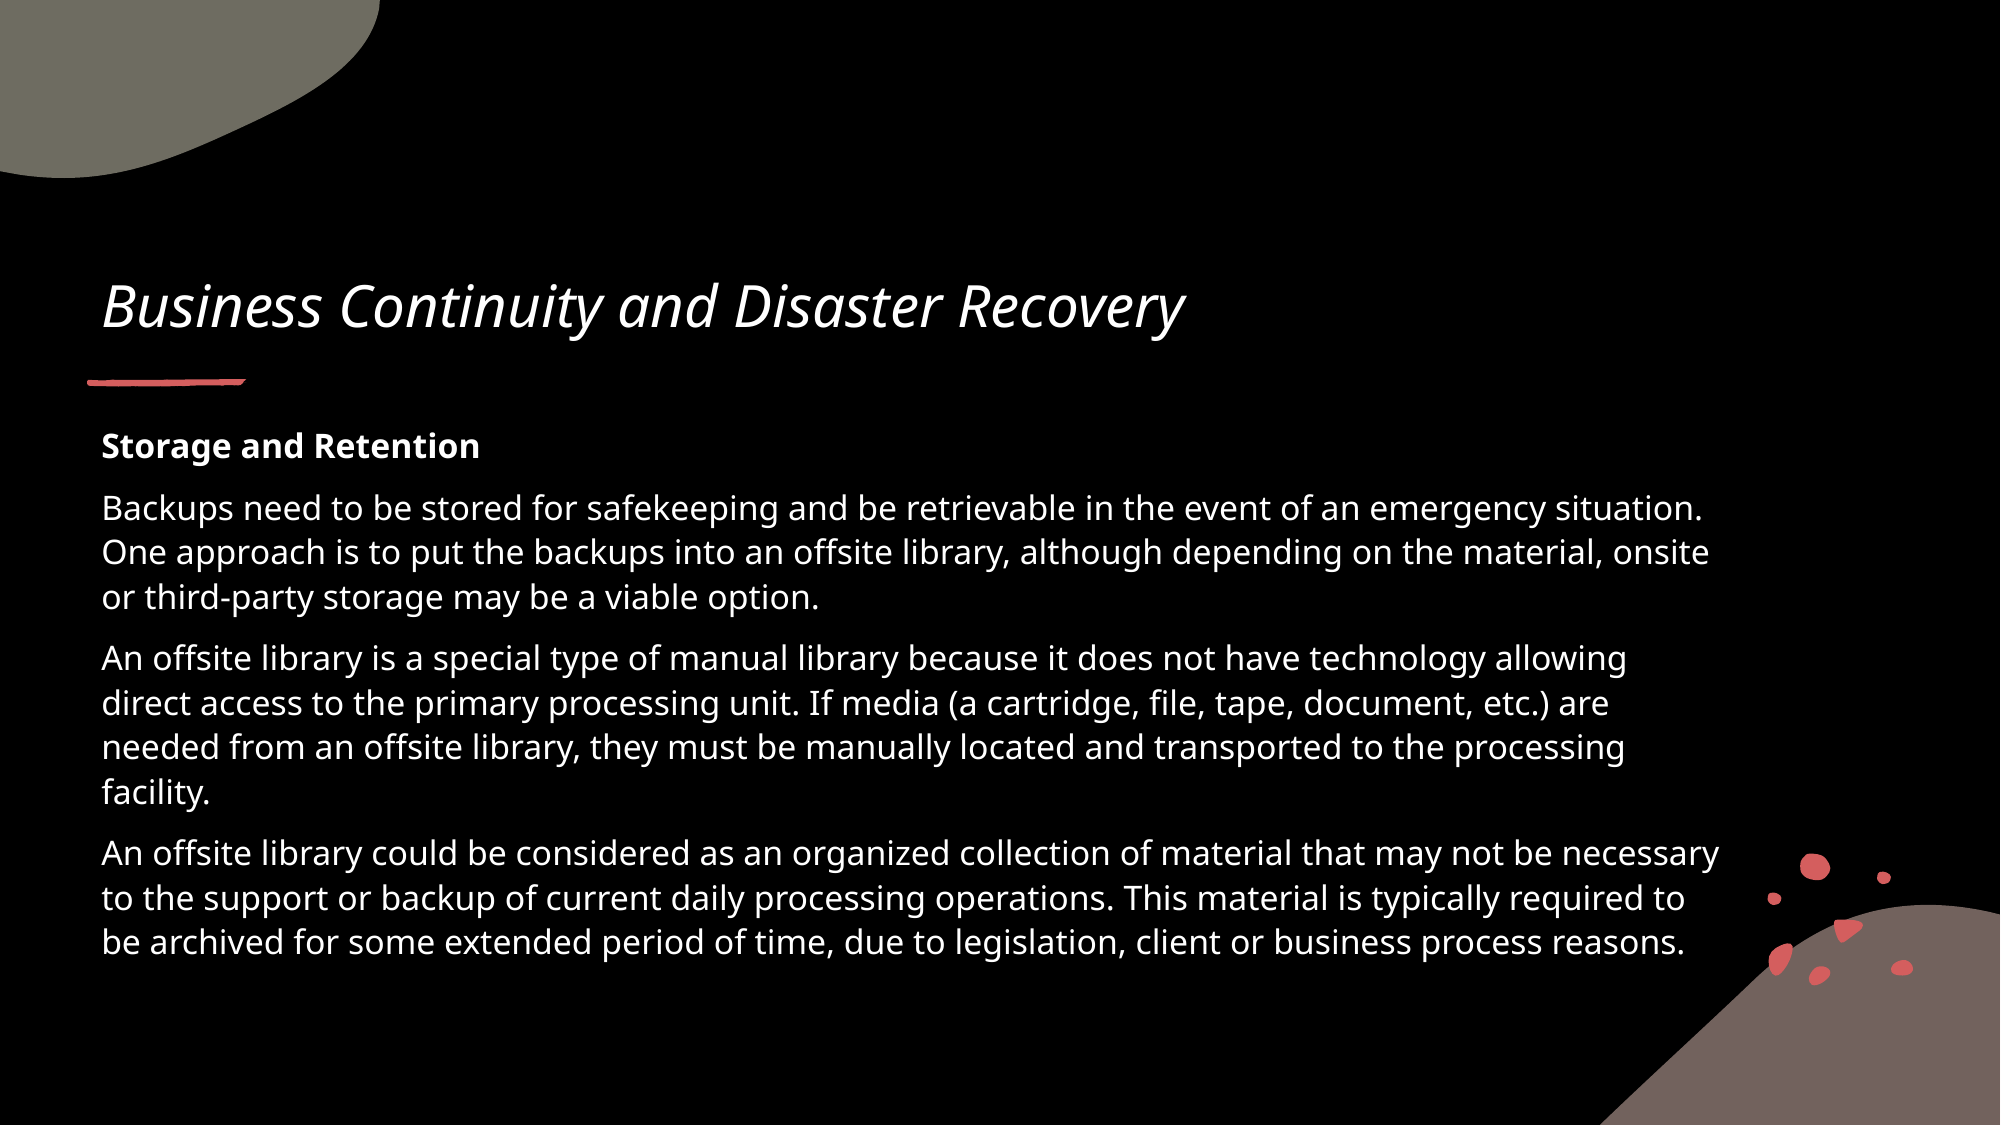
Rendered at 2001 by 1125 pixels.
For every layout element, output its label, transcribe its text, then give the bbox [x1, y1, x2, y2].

list Storage and Retention Backups need to be stored for safekeeping and be retrievable in the event of an emergency situation. One approach is to put the backups into an offsite library, although depending on the material, onsite or third-party storage may be a viable option. An offsite library is a special type of manual library because it does not have technology allowing direct access to the primary processing unit. If media (a cartridge, file, tape, document, etc.) are needed from an offsite library, they must be manually located and transported to the processing facility. An offsite library could be considered as an organized collection of material that may not be necessary to the support or backup of current daily processing operations. This material is typically required to be archived for some extended period of time, due to legislation, client or business process reasons. [86, 413, 1740, 996]
title Business Continuity and Disaster Recovery [86, 129, 1740, 347]
